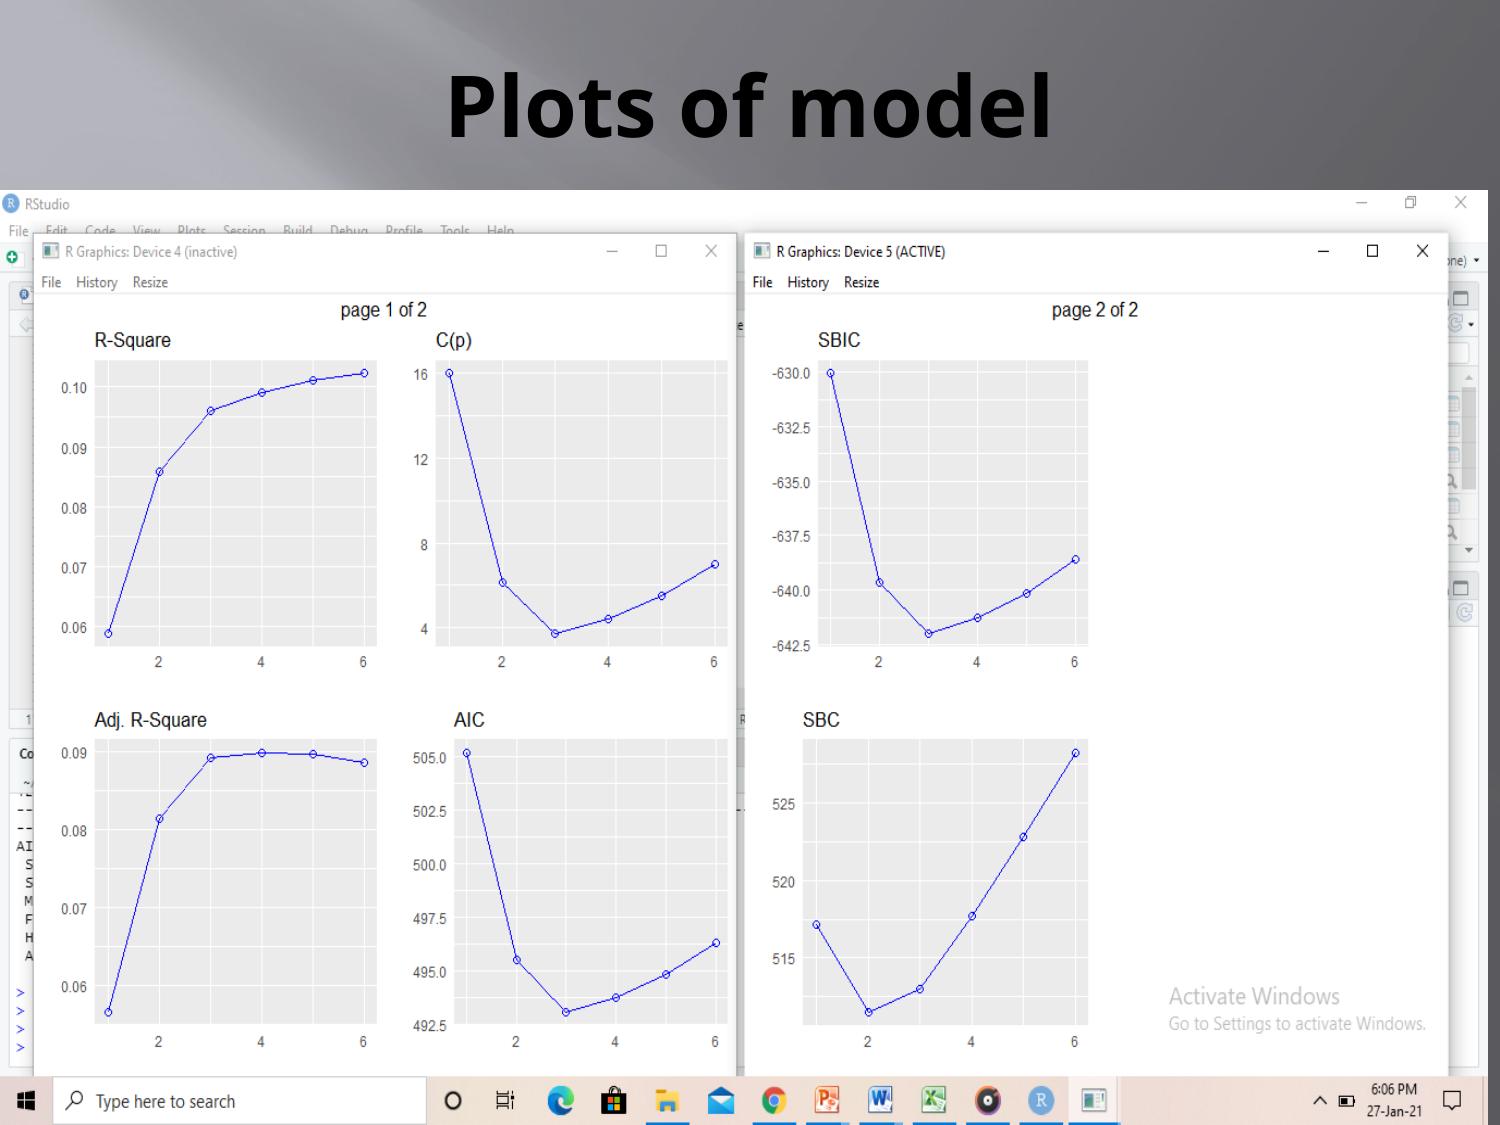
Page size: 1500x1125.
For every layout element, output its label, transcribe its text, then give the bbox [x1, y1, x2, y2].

title Plots of model [75, 45, 1425, 163]
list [0, 190, 1488, 1125]
